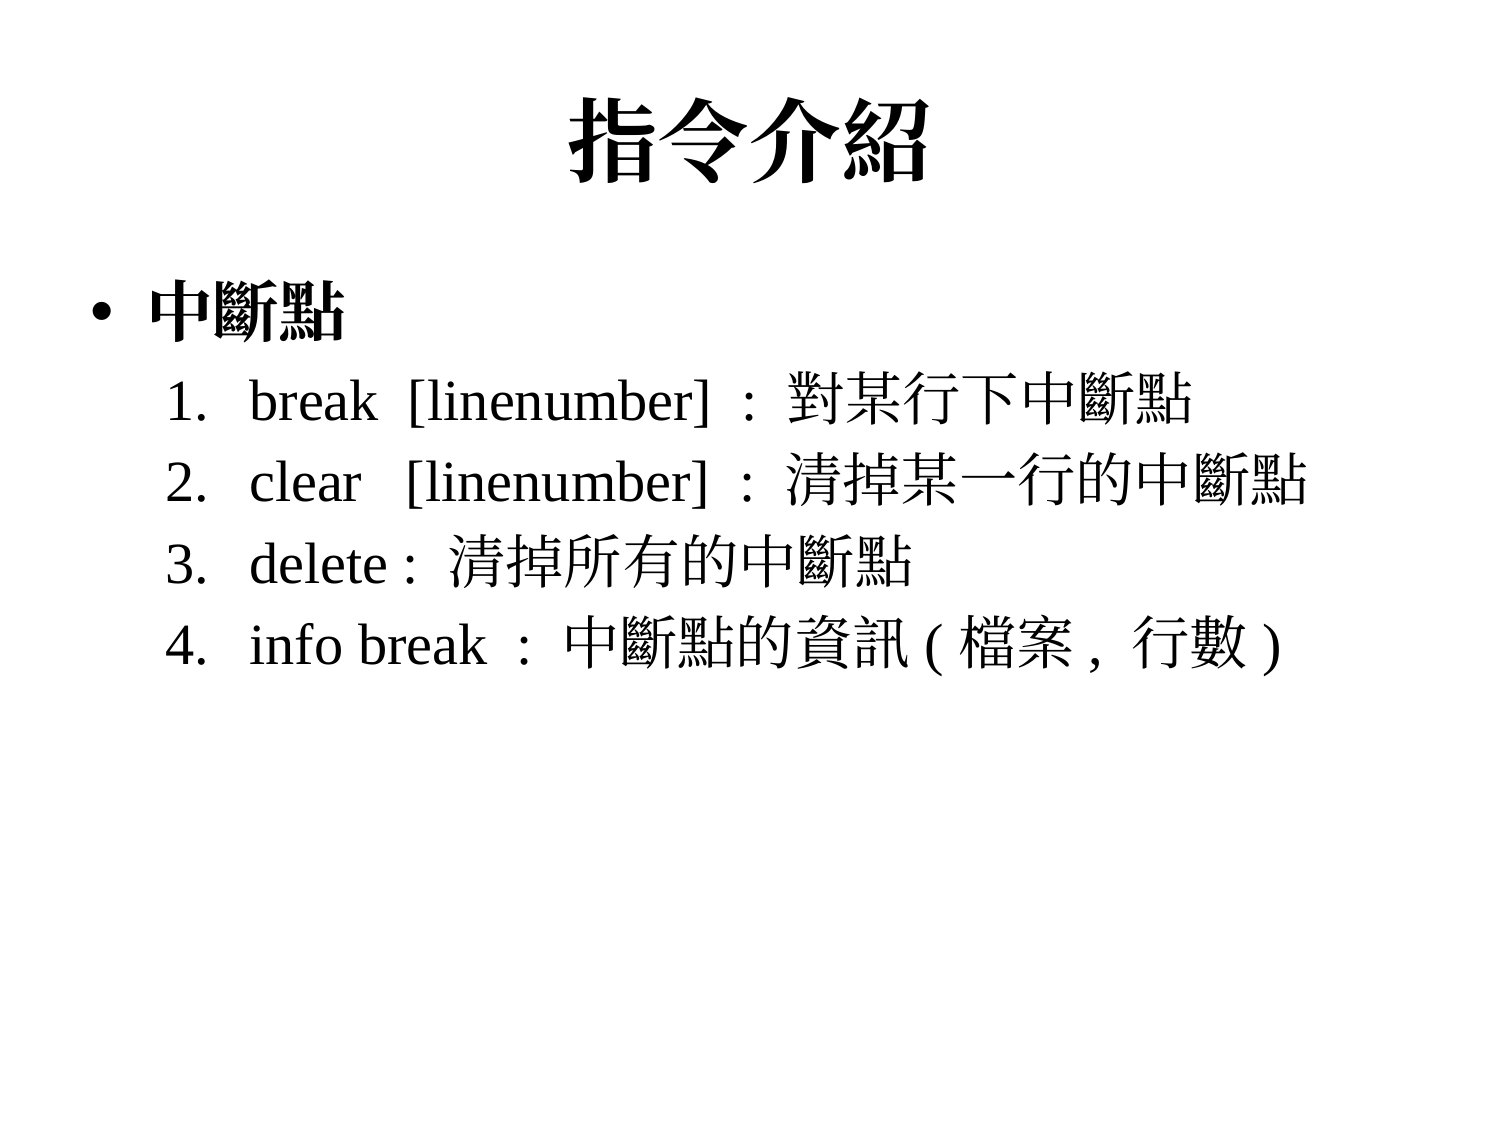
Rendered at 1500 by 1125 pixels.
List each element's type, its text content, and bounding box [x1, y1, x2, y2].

text_box 指令介紹 [75, 45, 1425, 233]
text_box 中斷點 break [linenumber] : 對某行下中斷點 clear [linenumber] : 清掉某一行的中斷點 delete : 清掉所有的中斷點 info break : 中斷點的資訊(檔案, 行數) [75, 262, 1425, 1005]
